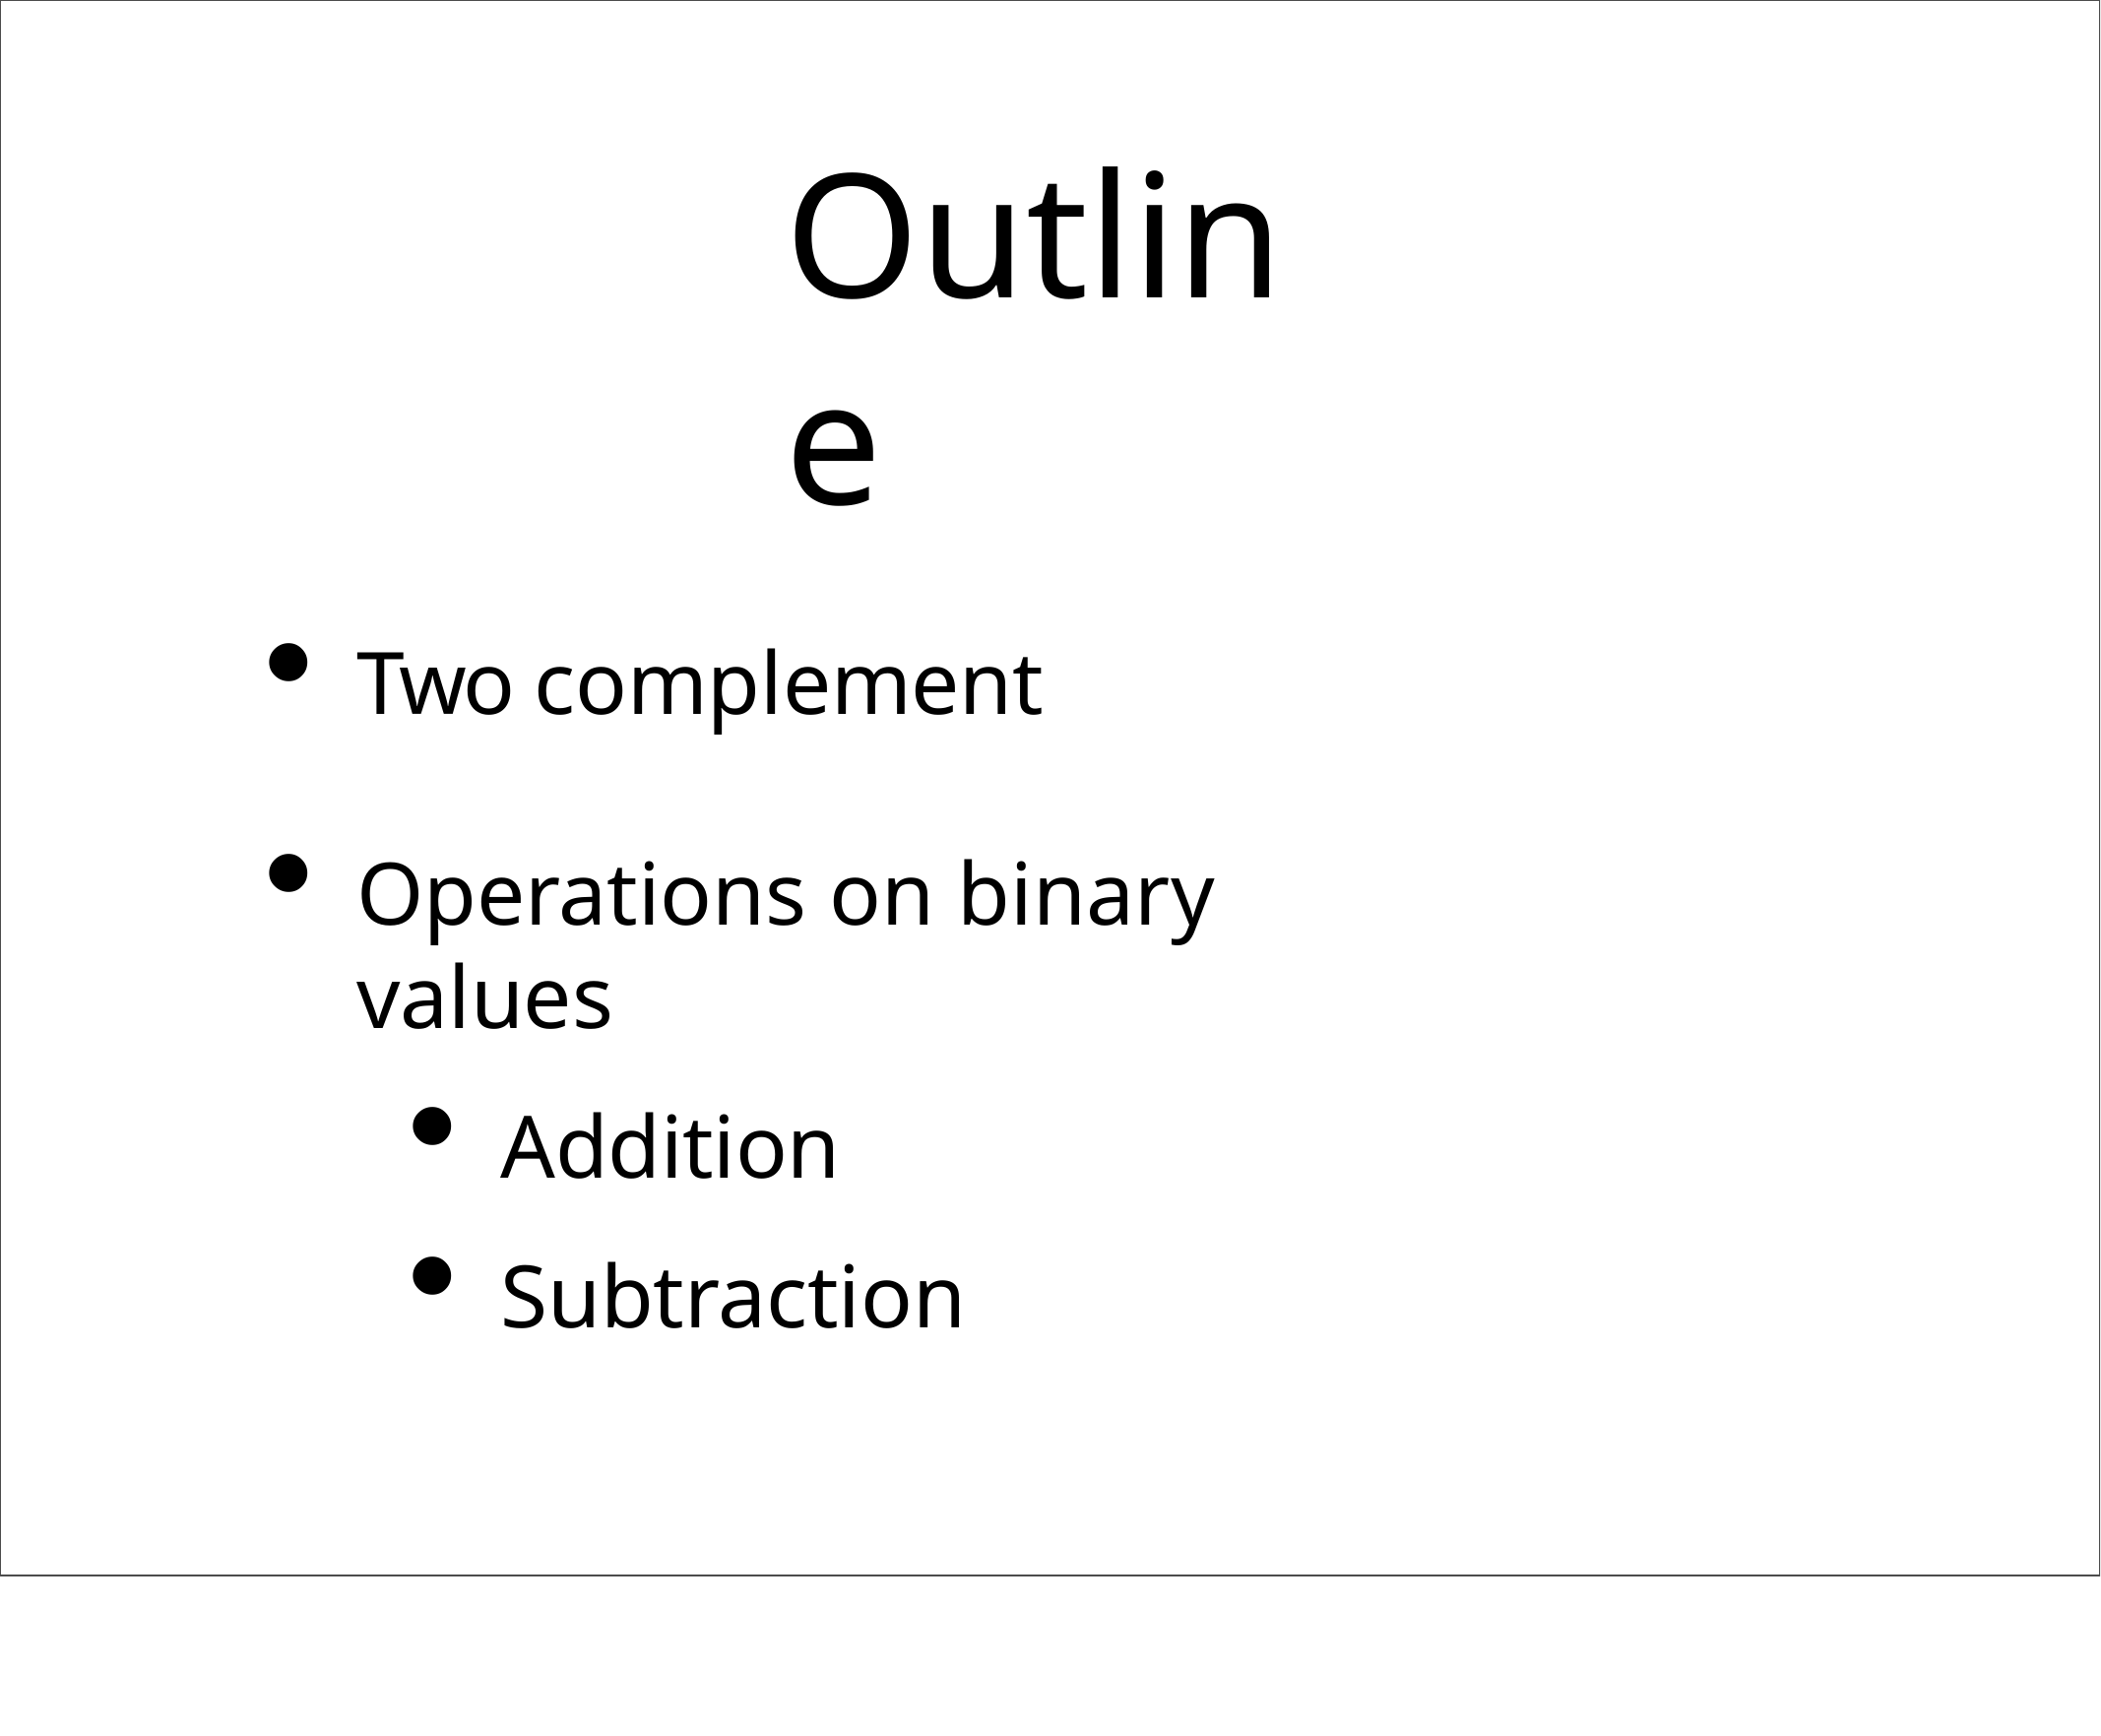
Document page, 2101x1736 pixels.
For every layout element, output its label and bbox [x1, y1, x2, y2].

text_box [0, 0, 2101, 1575]
